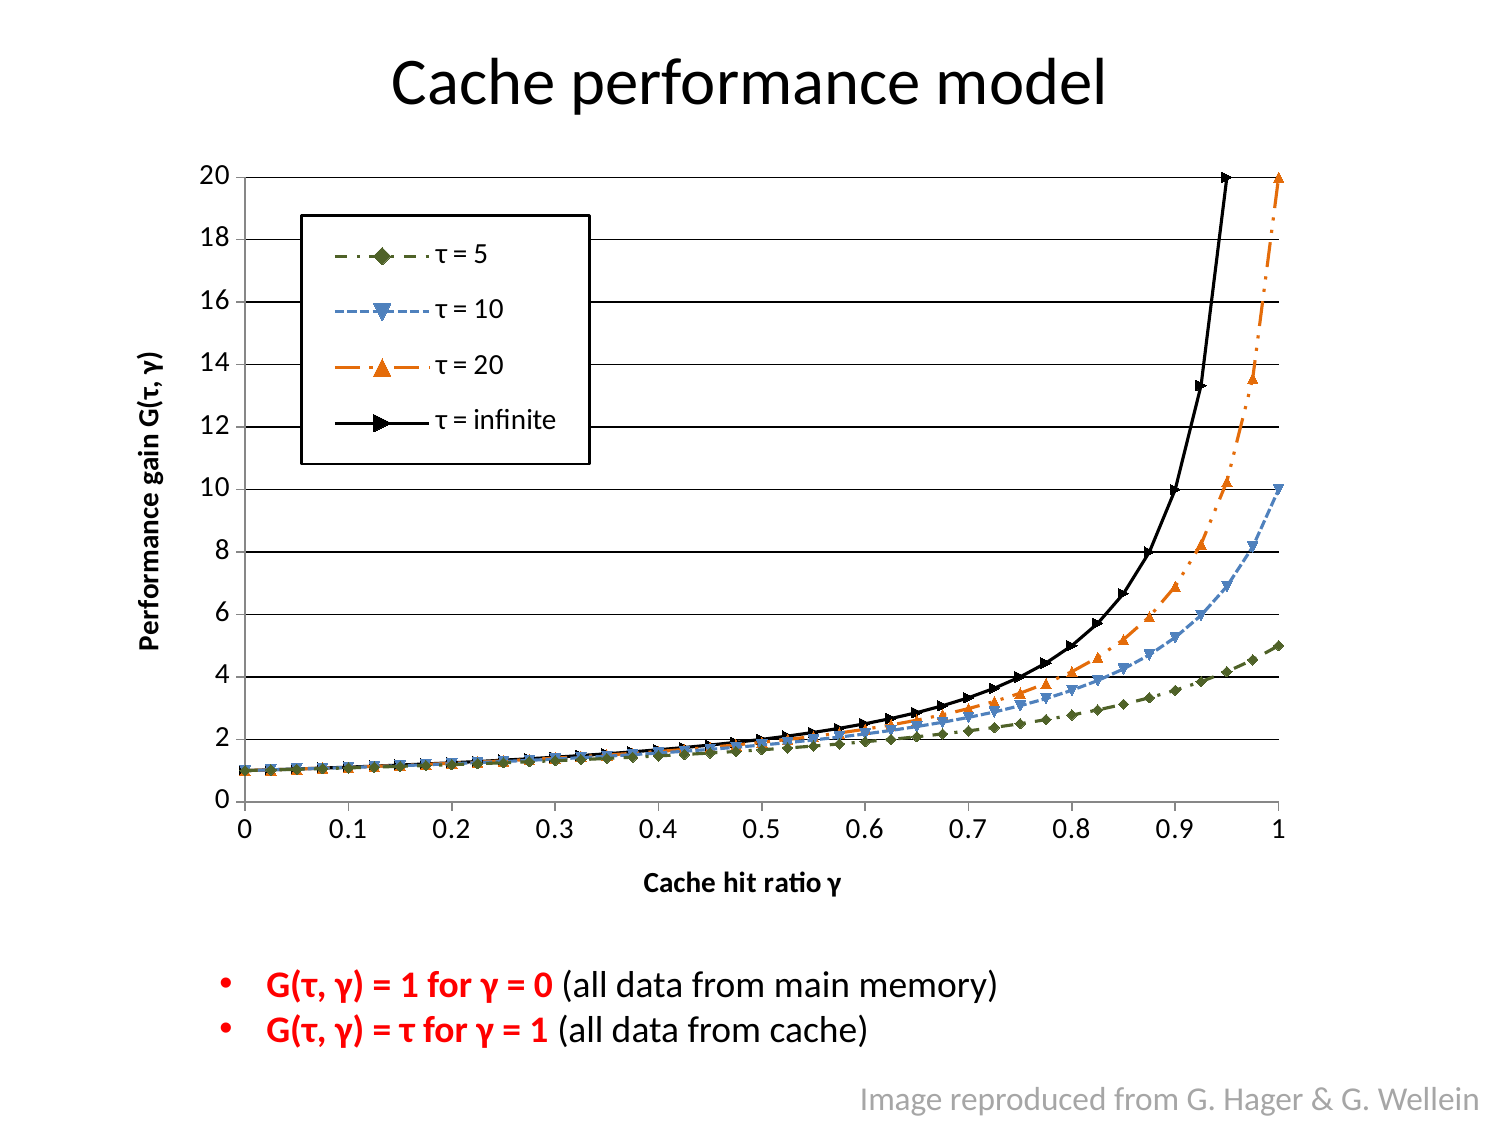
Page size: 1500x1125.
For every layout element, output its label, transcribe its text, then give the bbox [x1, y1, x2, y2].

chart [100, 146, 1311, 935]
text_box G(τ, γ) = 1 for γ = 0 (all data from main memory) G(τ, γ) = τ for γ = 1 (all data from cache) [204, 953, 1014, 1058]
text_box Image reproduced from G. Hager & G. Wellein [845, 1069, 1496, 1125]
title Cache performance model [75, 24, 1425, 130]
